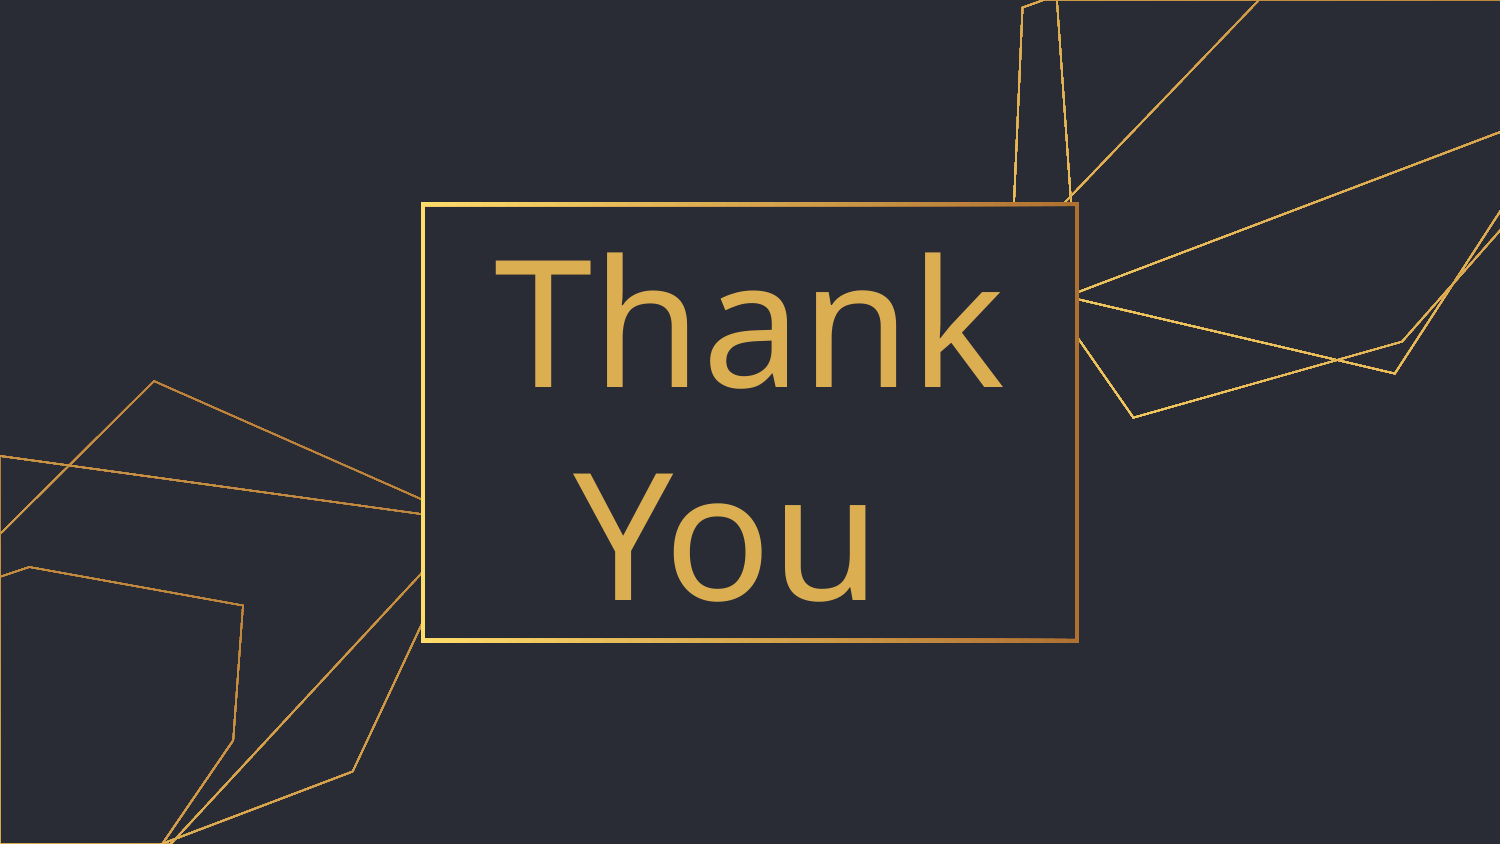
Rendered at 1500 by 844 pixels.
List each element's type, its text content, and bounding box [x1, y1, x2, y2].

title Thank You [450, 268, 1050, 579]
